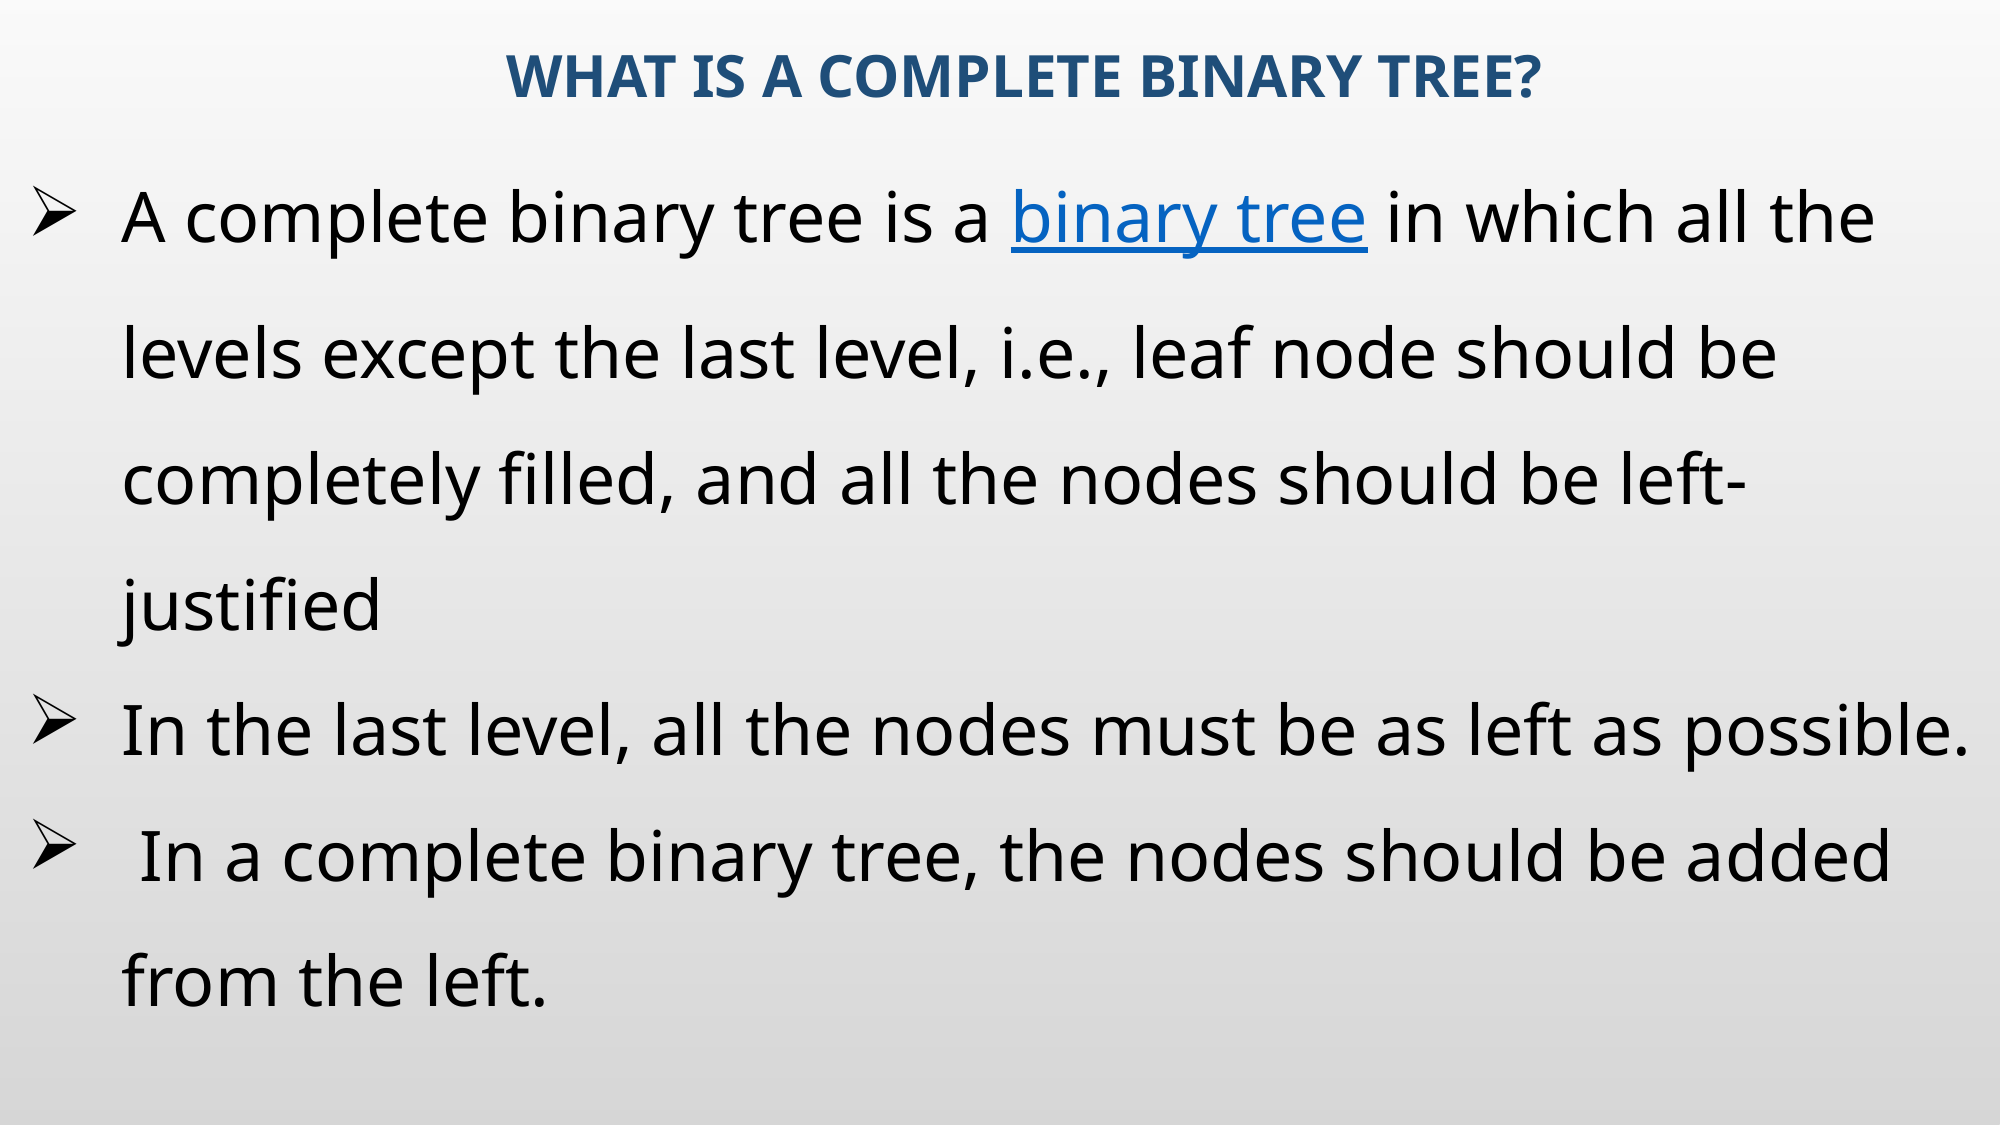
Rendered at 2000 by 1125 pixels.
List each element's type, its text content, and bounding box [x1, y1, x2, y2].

list A complete binary tree is a binary tree in which all the levels except the last level, i.e., leaf node should be completely filled, and all the nodes should be left-justified In the last level, all the nodes must be as left as possible. In a complete binary tree, the nodes should be added from the left. [12, 117, 2000, 1125]
title What is a complete binary tree? [62, 0, 1988, 117]
